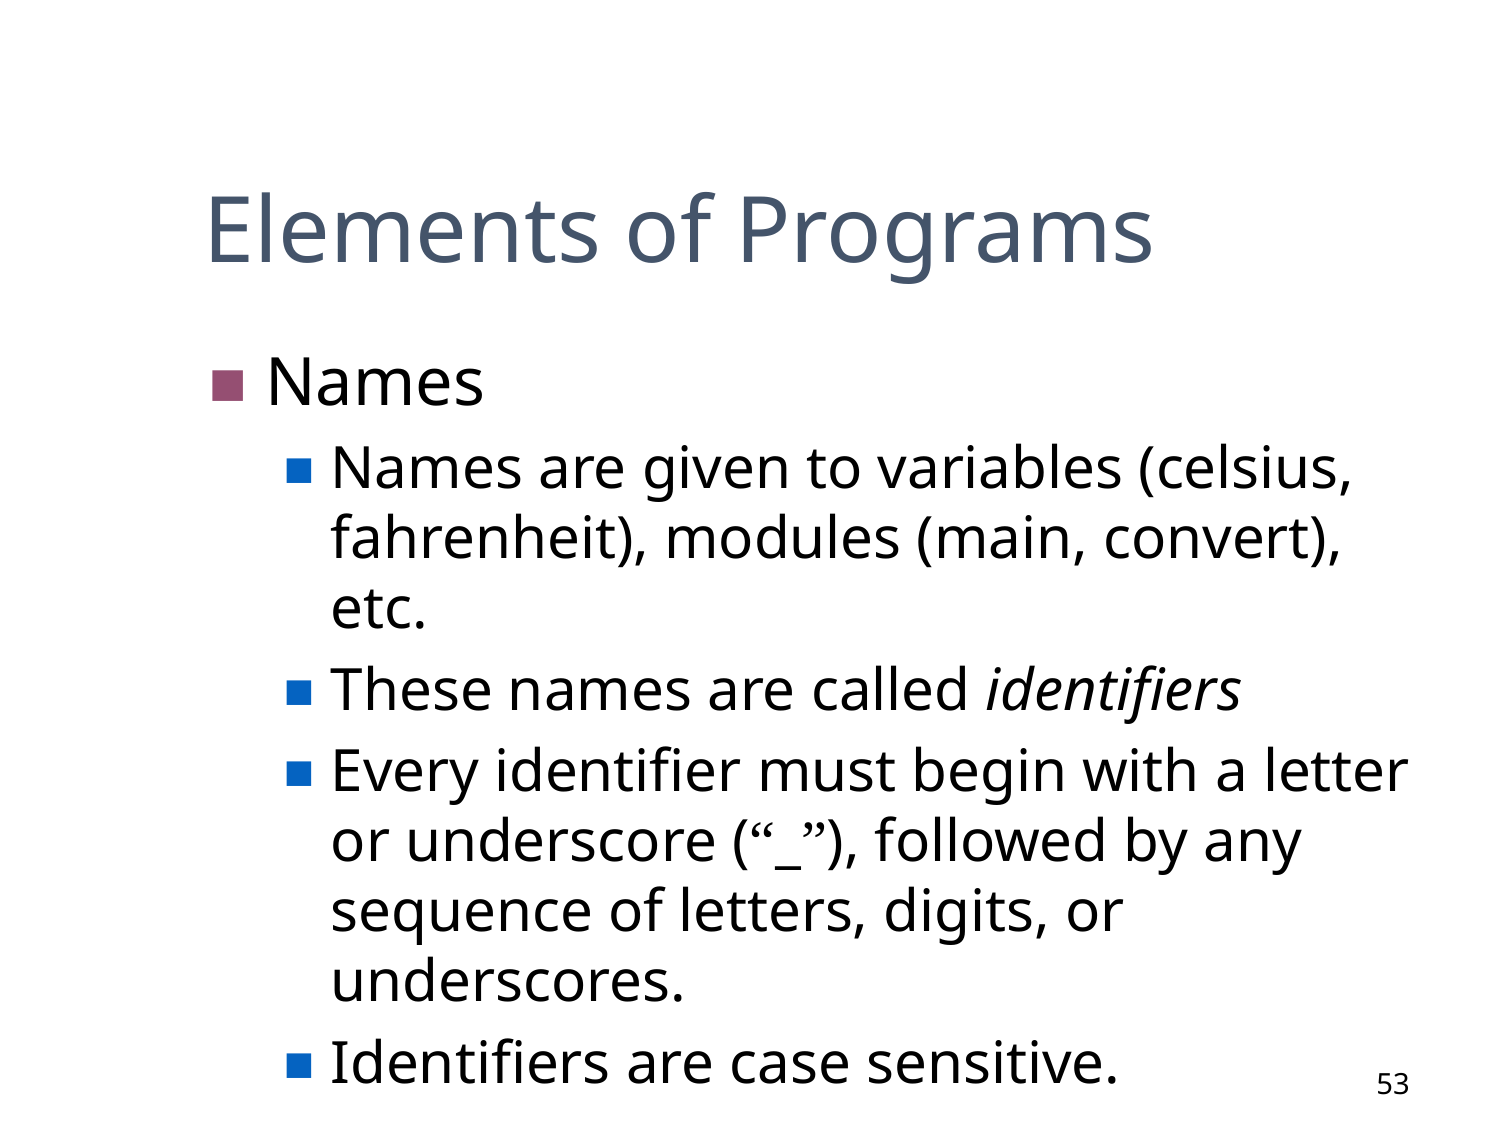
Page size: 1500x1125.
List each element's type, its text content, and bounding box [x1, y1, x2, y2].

text_box 53 [1112, 1037, 1425, 1113]
list Names Names are given to variables (celsius, fahrenheit), modules (main, convert), etc. These names are called identifiers Every identifier must begin with a letter or underscore (“_”), followed by any sequence of letters, digits, or underscores. Identifiers are case sensitive. [193, 331, 1469, 1006]
title Elements of Programs [188, 101, 1468, 289]
